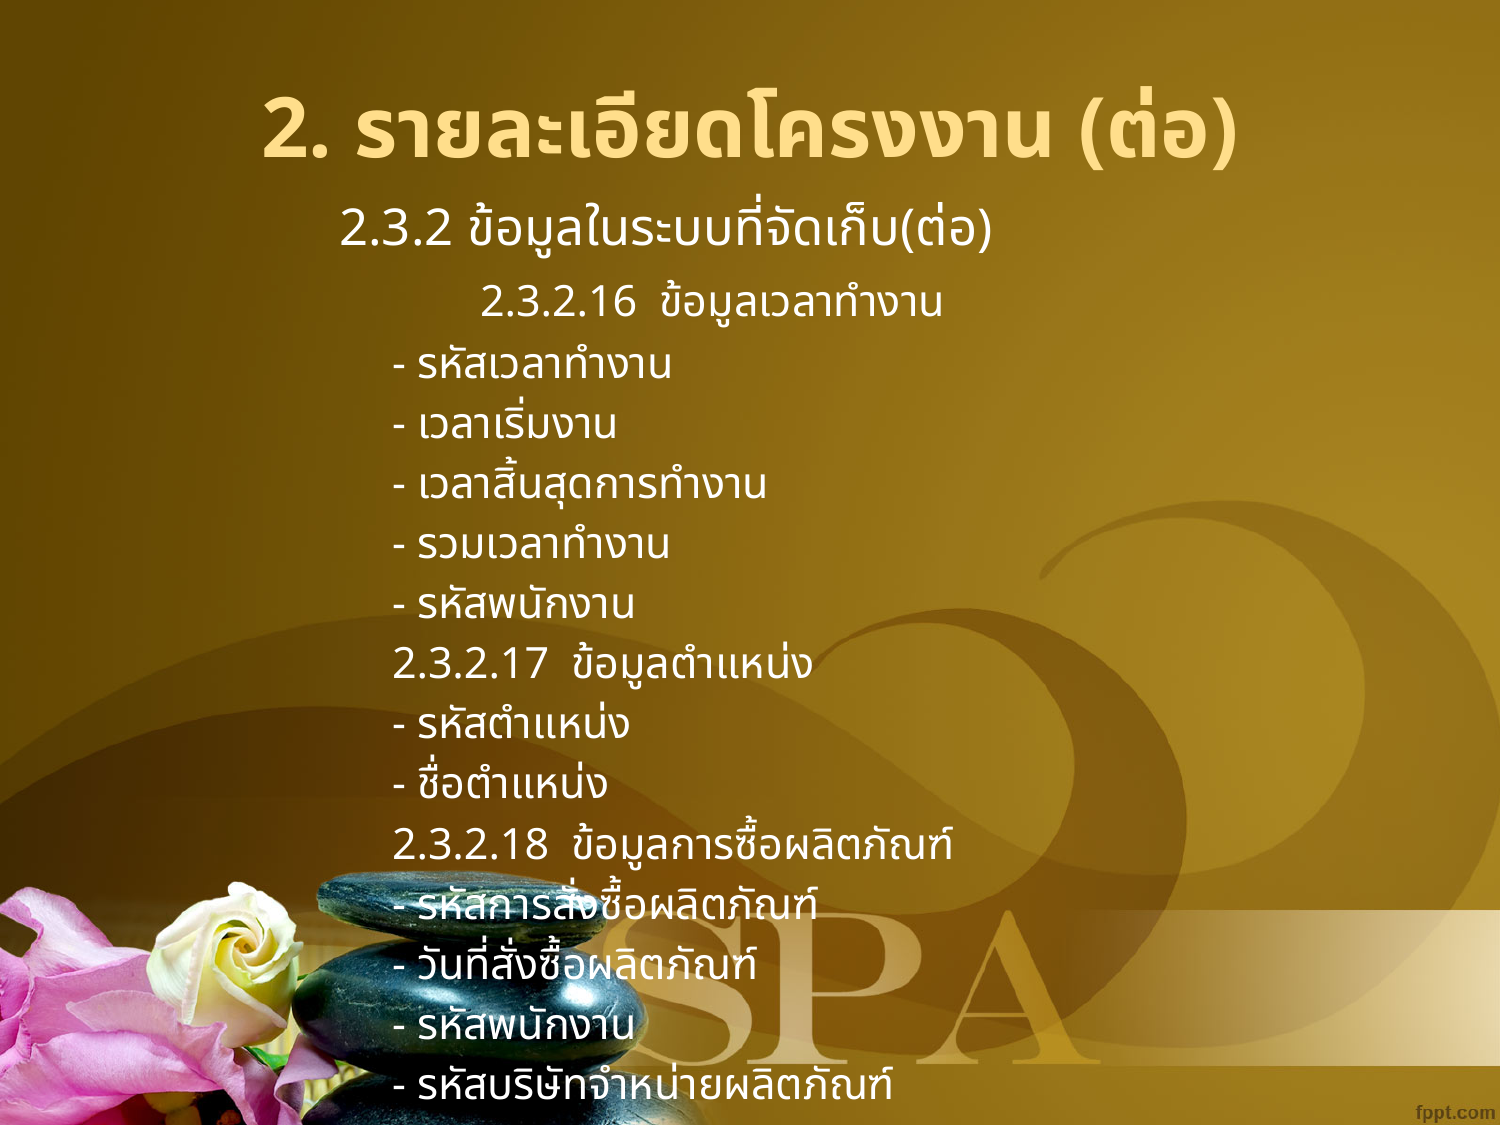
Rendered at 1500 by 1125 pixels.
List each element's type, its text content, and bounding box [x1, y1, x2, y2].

title 2. รายละเอียดโครงงาน (ต่อ) [75, 86, 1425, 162]
picture [0, 0, 1500, 1125]
list 2.3.2 ข้อมูลในระบบที่จัดเก็บ(ต่อ) 2.3.2.16 ข้อมูลเวลาทำงาน - รหัสเวลาทำงาน - เวลาเริ่มงาน - เวลาสิ้นสุดการทำงาน - รวมเวลาทำงาน - รหัสพนักงาน 2.3.2.17 ข้อมูลตำแหน่ง - รหัสตำแหน่ง - ชื่อตำแหน่ง 2.3.2.18 ข้อมูลการซื้อผลิตภัณฑ์ - รหัสการสั่งซื้อผลิตภัณฑ์ - วันที่สั่งซื้อผลิตภัณฑ์ - รหัสพนักงาน - รหัสบริษัทจำหน่ายผลิตภัณฑ์ [324, 186, 1275, 1125]
